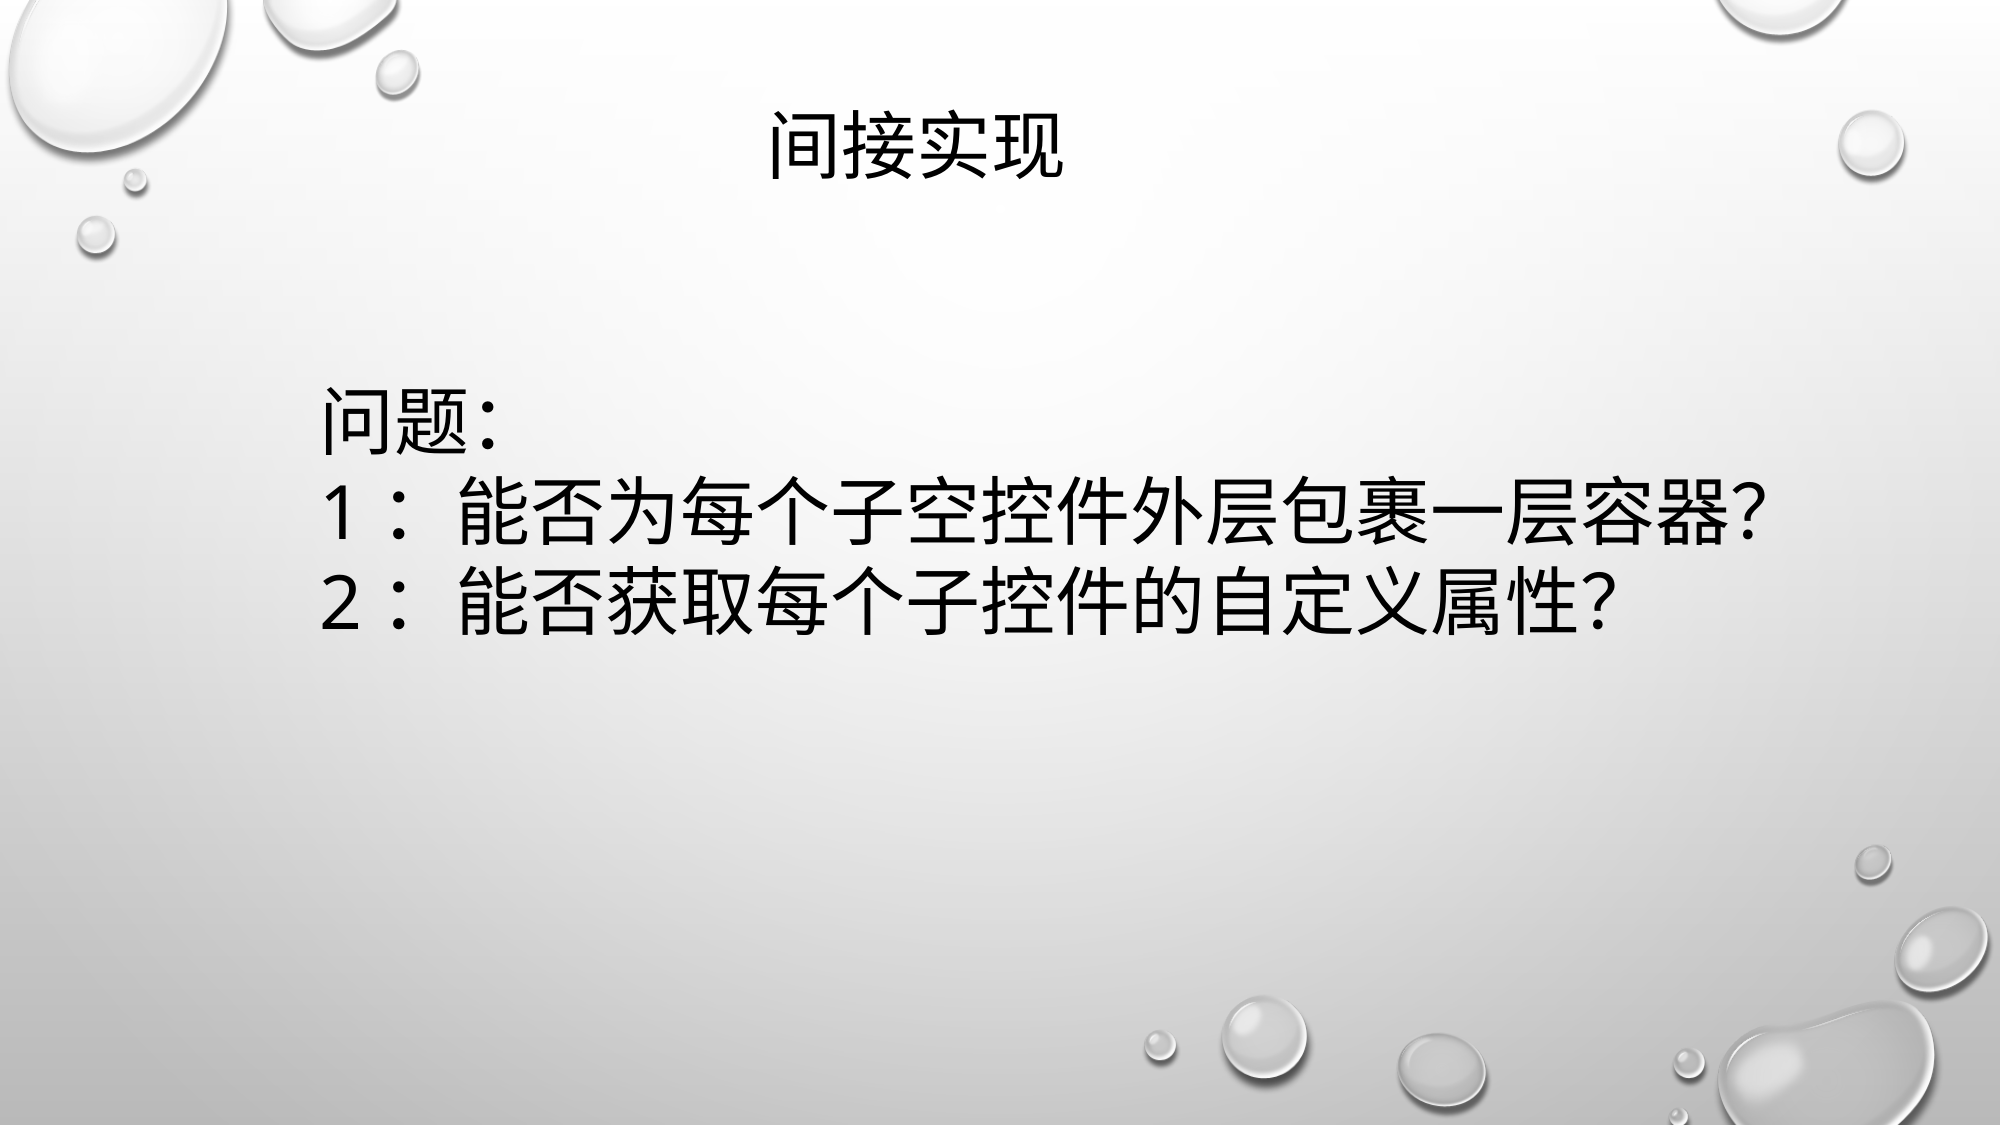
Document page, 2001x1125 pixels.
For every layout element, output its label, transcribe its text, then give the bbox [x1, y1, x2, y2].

picture [0, 0, 2000, 1125]
text_box 问题： 1：能否为每个子空控件外层包裹一层容器？ 2：能否获取每个子控件的自定义属性？ [304, 367, 1881, 653]
text_box 间接实现 [751, 91, 1082, 196]
